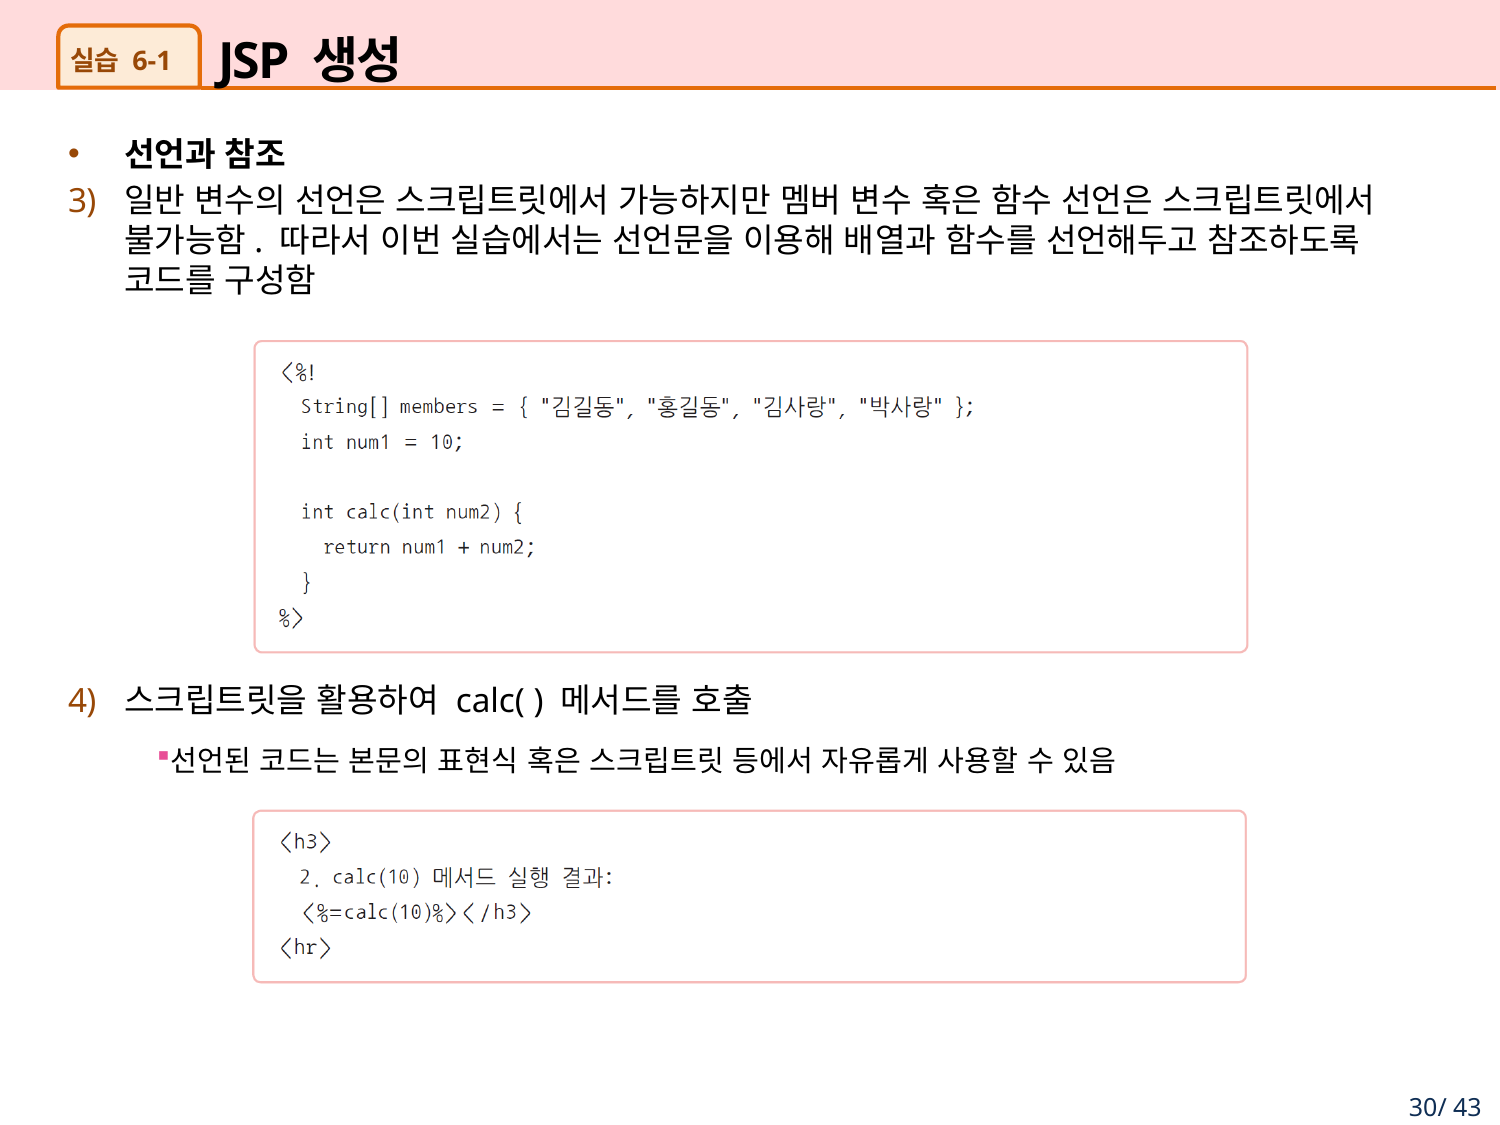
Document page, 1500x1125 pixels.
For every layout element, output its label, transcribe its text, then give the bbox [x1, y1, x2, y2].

list 선언과 참조 일반 변수의 선언은 스크립트릿에서 가능하지만 멤버 변수 혹은 함수 선언은 스크립트릿에서 불가능함. 따라서 이번 실습에서는 선언문을 이용해 배열과 함수를 선언해두고 참조하도록 코드를 구성함 스크립트릿을 활용하여 calc( ) 메서드를 호출 선언된 코드는 본문의 표현식 혹은 스크립트릿 등에서 자유롭게 사용할 수 있음 [53, 125, 1425, 1005]
picture [250, 335, 1250, 658]
text_box 실습 6-1 [55, 35, 206, 83]
picture [248, 804, 1252, 988]
title JSP 생성 [203, 19, 1365, 97]
